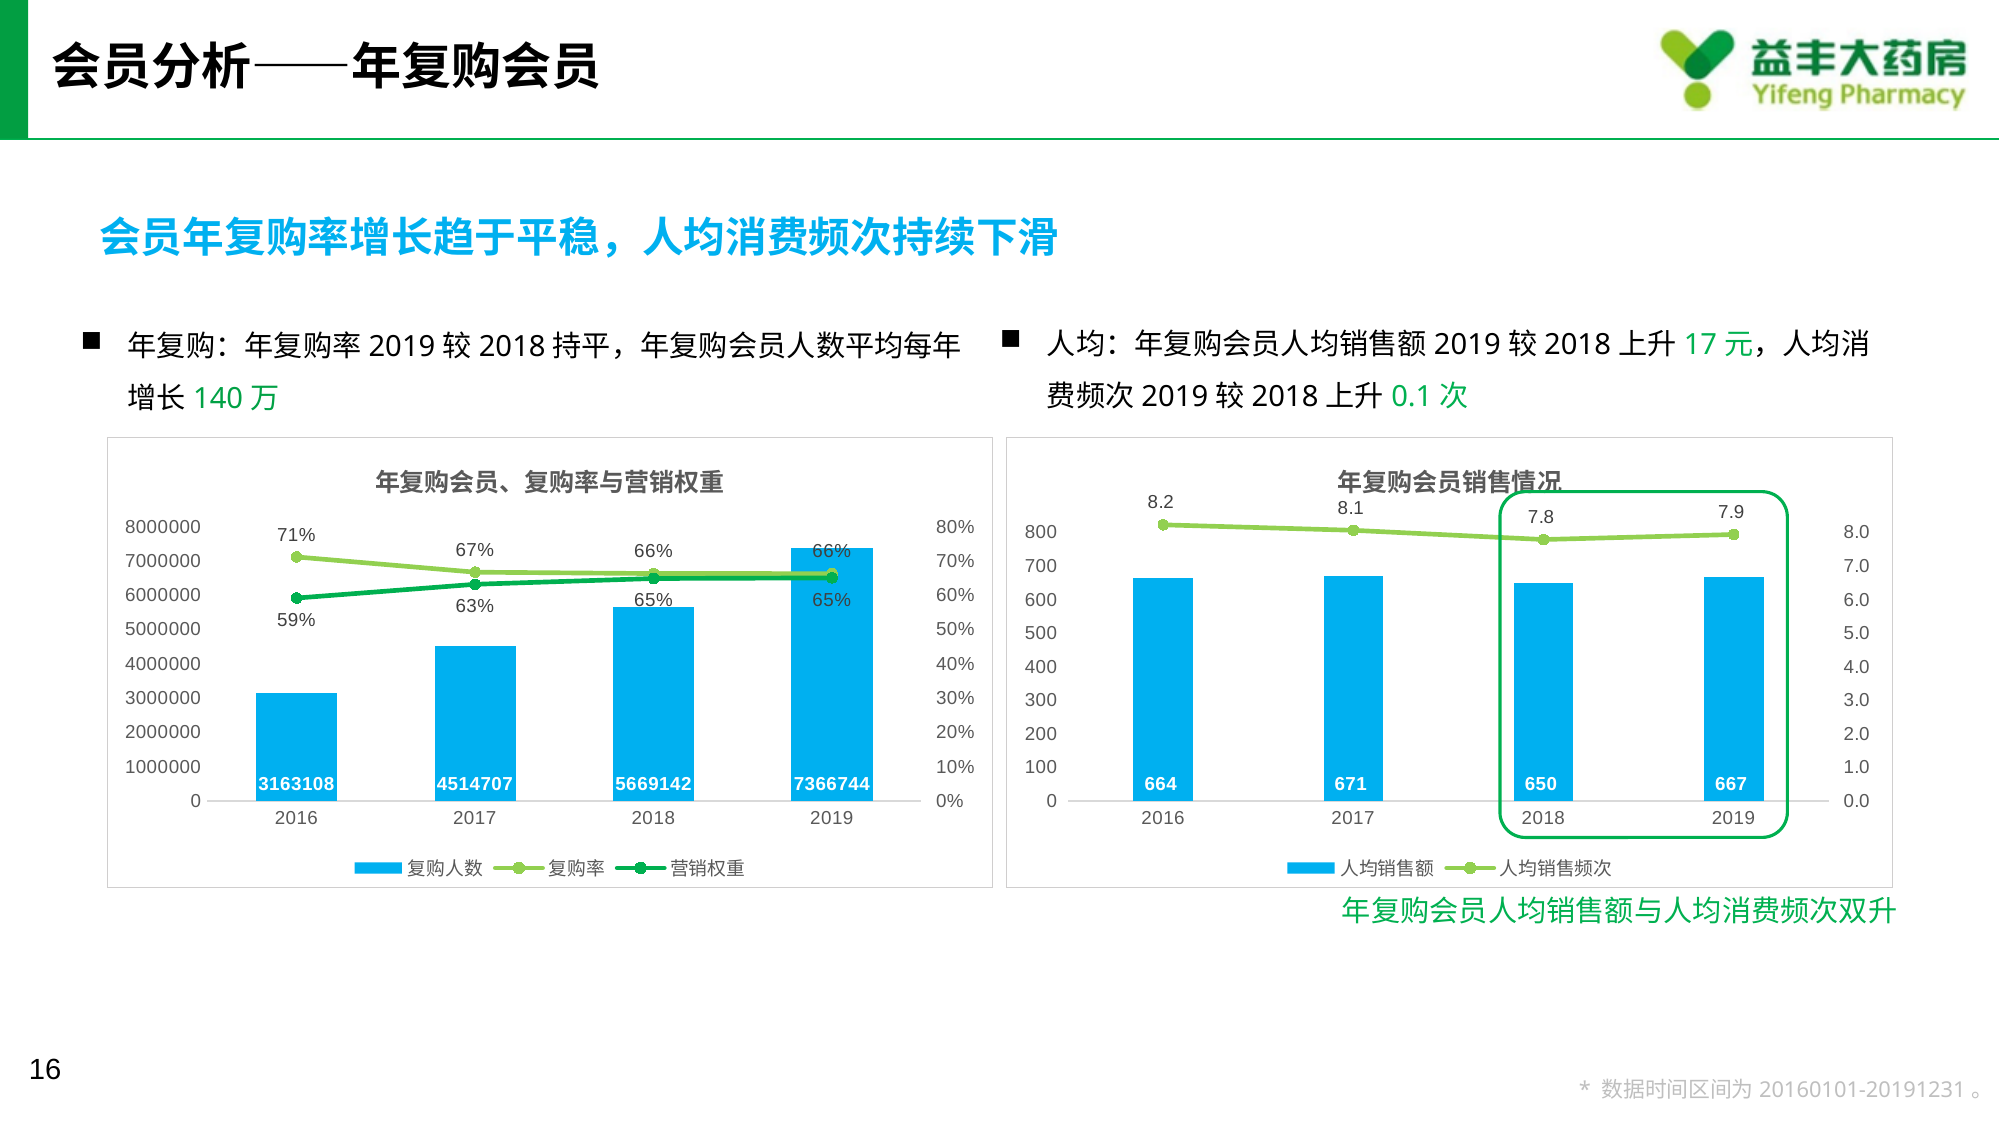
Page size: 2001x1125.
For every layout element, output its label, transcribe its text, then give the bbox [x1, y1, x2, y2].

text_box 会员年复购率增长趋于平稳，人均消费频次持续下滑 [99, 223, 1909, 262]
text_box 年复购会员人均销售额与人均消费频次双升 [1341, 892, 1911, 928]
text_box * 数据时间区间为20160101-20191231。 [1578, 1078, 1993, 1103]
text_box 会员分析——年复购会员 [51, 41, 996, 97]
text_box 人均：年复购会员人均销售额2019较2018上升17元，人均消费频次2019较2018上升0.1次 [999, 307, 1878, 413]
text_box 年复购：年复购率2019较2018持平，年复购会员人数平均每年增长140万 [80, 309, 972, 415]
text_box 16 [14, 1042, 150, 1103]
chart [107, 437, 993, 888]
picture [1640, 11, 1991, 127]
text_box [0, 0, 29, 140]
chart [1006, 437, 1893, 888]
